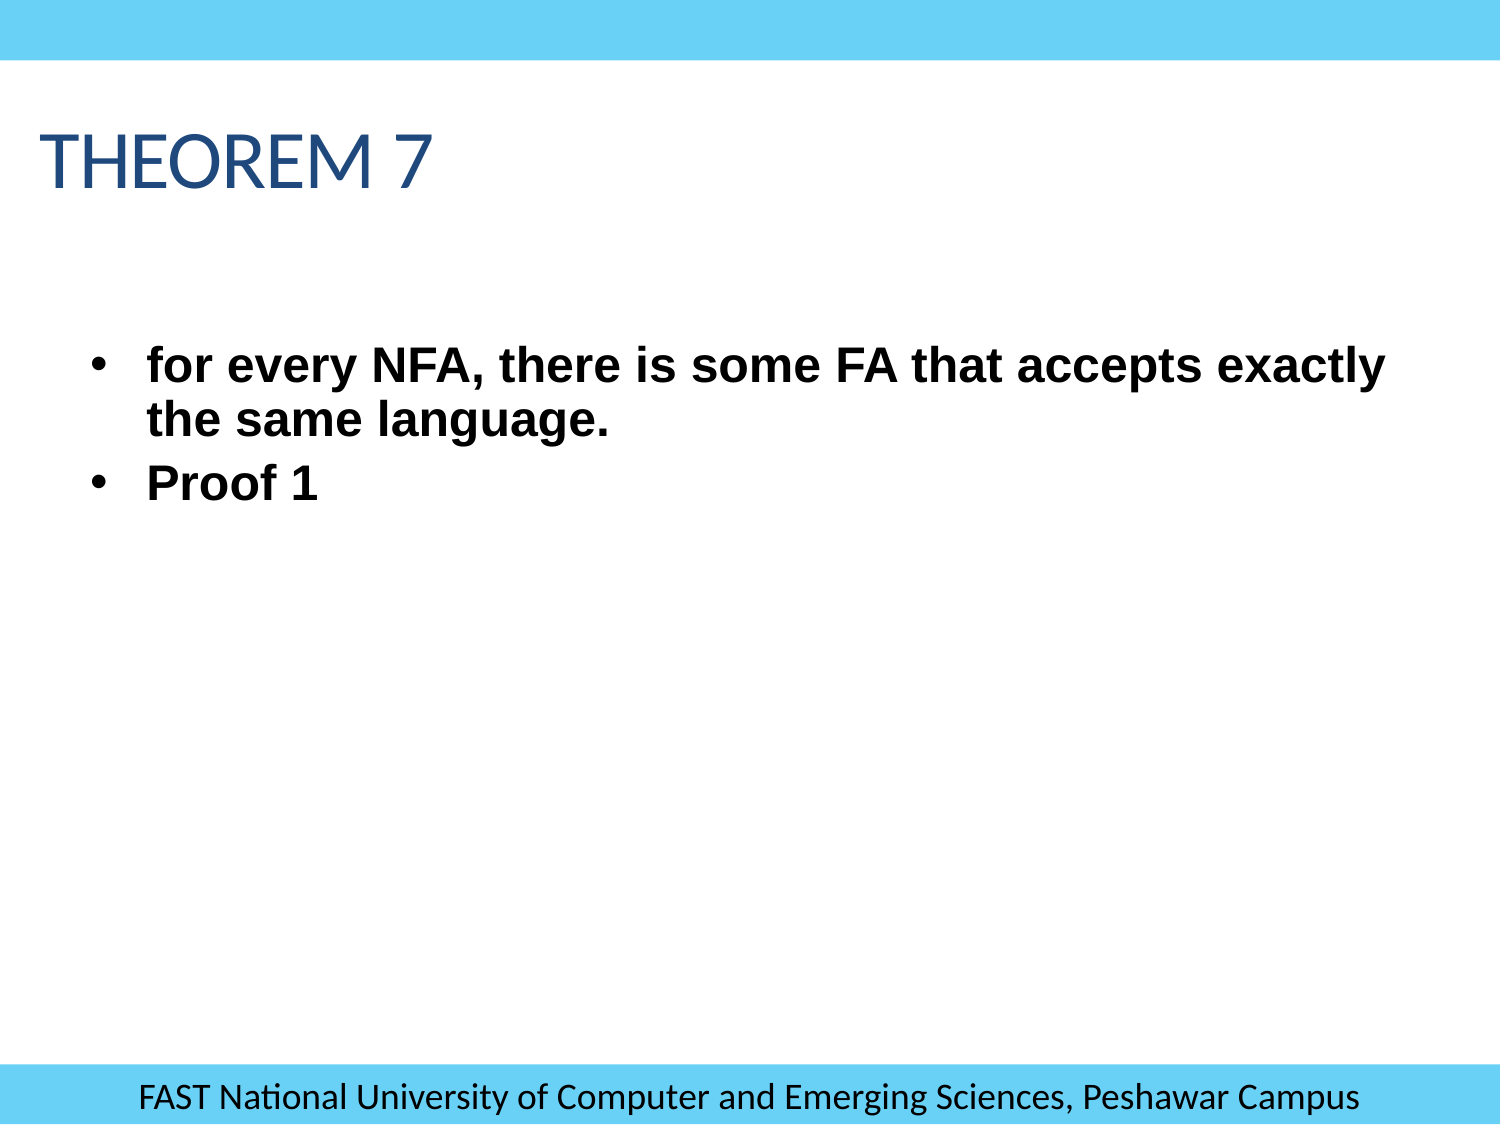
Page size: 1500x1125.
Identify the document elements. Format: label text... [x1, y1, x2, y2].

text_box Theorem 7 [24, 74, 1425, 213]
list for every NFA, there is some FA that accepts exactly the same language. Proof 1 [75, 331, 1425, 1000]
